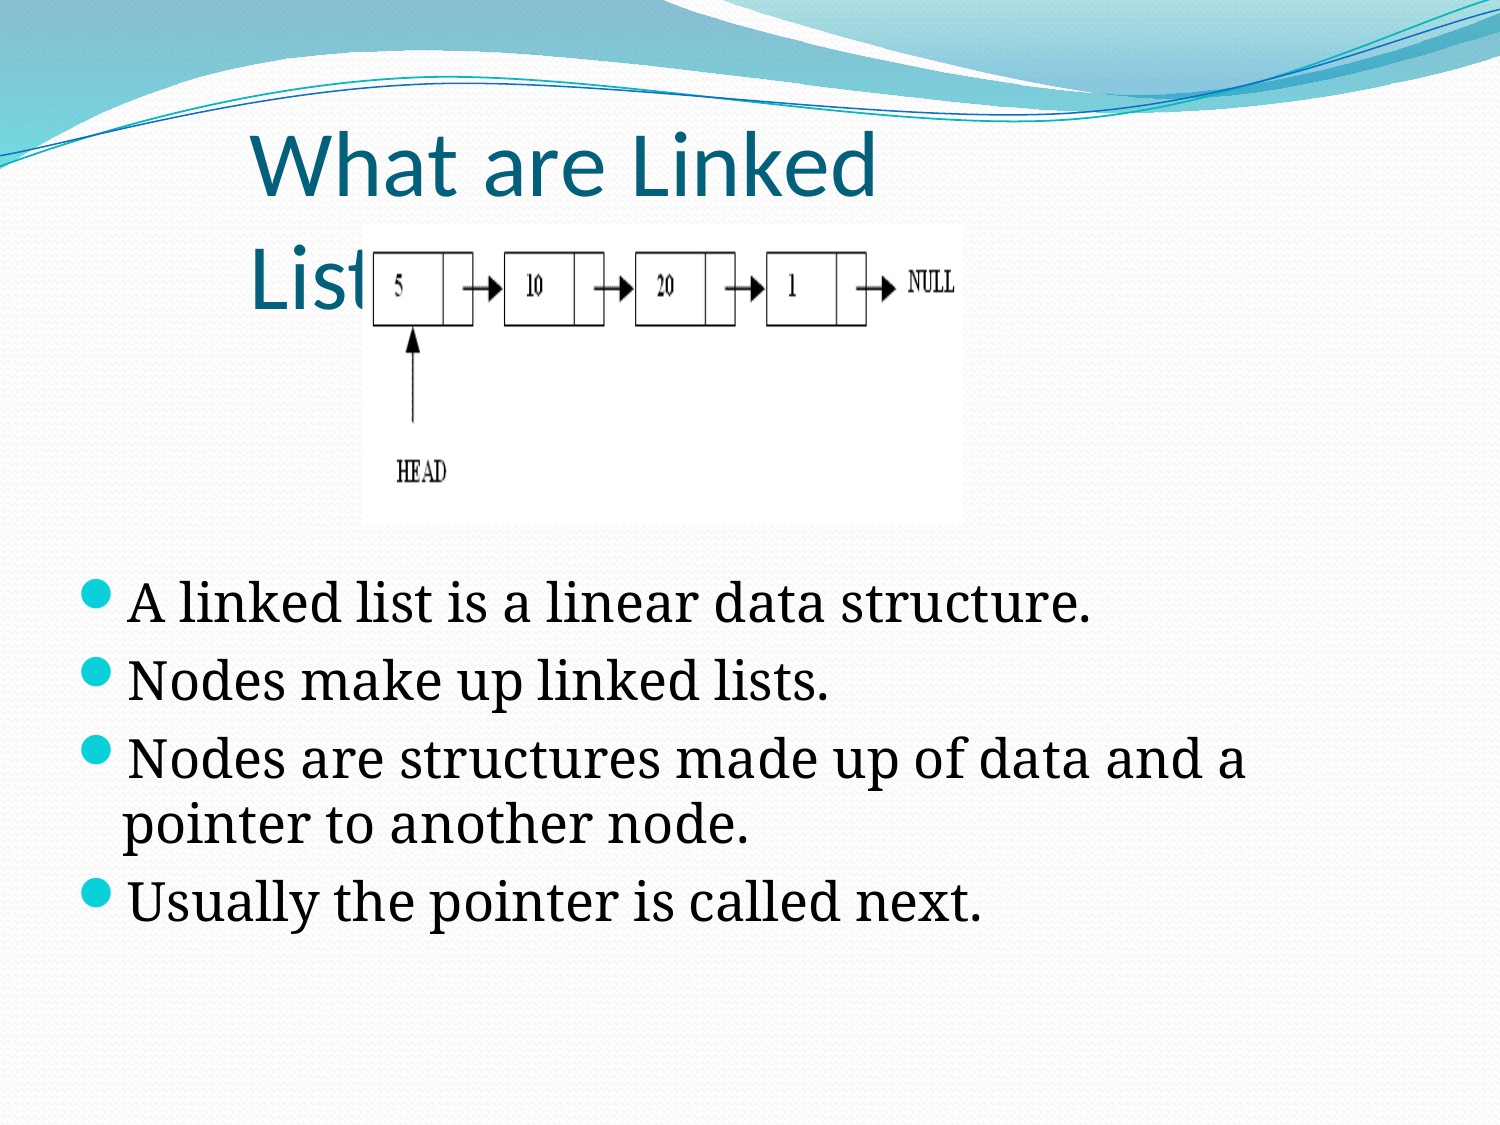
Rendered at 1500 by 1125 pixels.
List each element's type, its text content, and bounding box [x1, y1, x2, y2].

text_box A linked list is a linear data structure. Nodes make up linked lists. Nodes are structures made up of data and a pointer to another node. Usually the pointer is called next. [74, 568, 1425, 933]
text_box [362, 224, 964, 525]
text_box What are Linked Lists [247, 102, 1057, 328]
